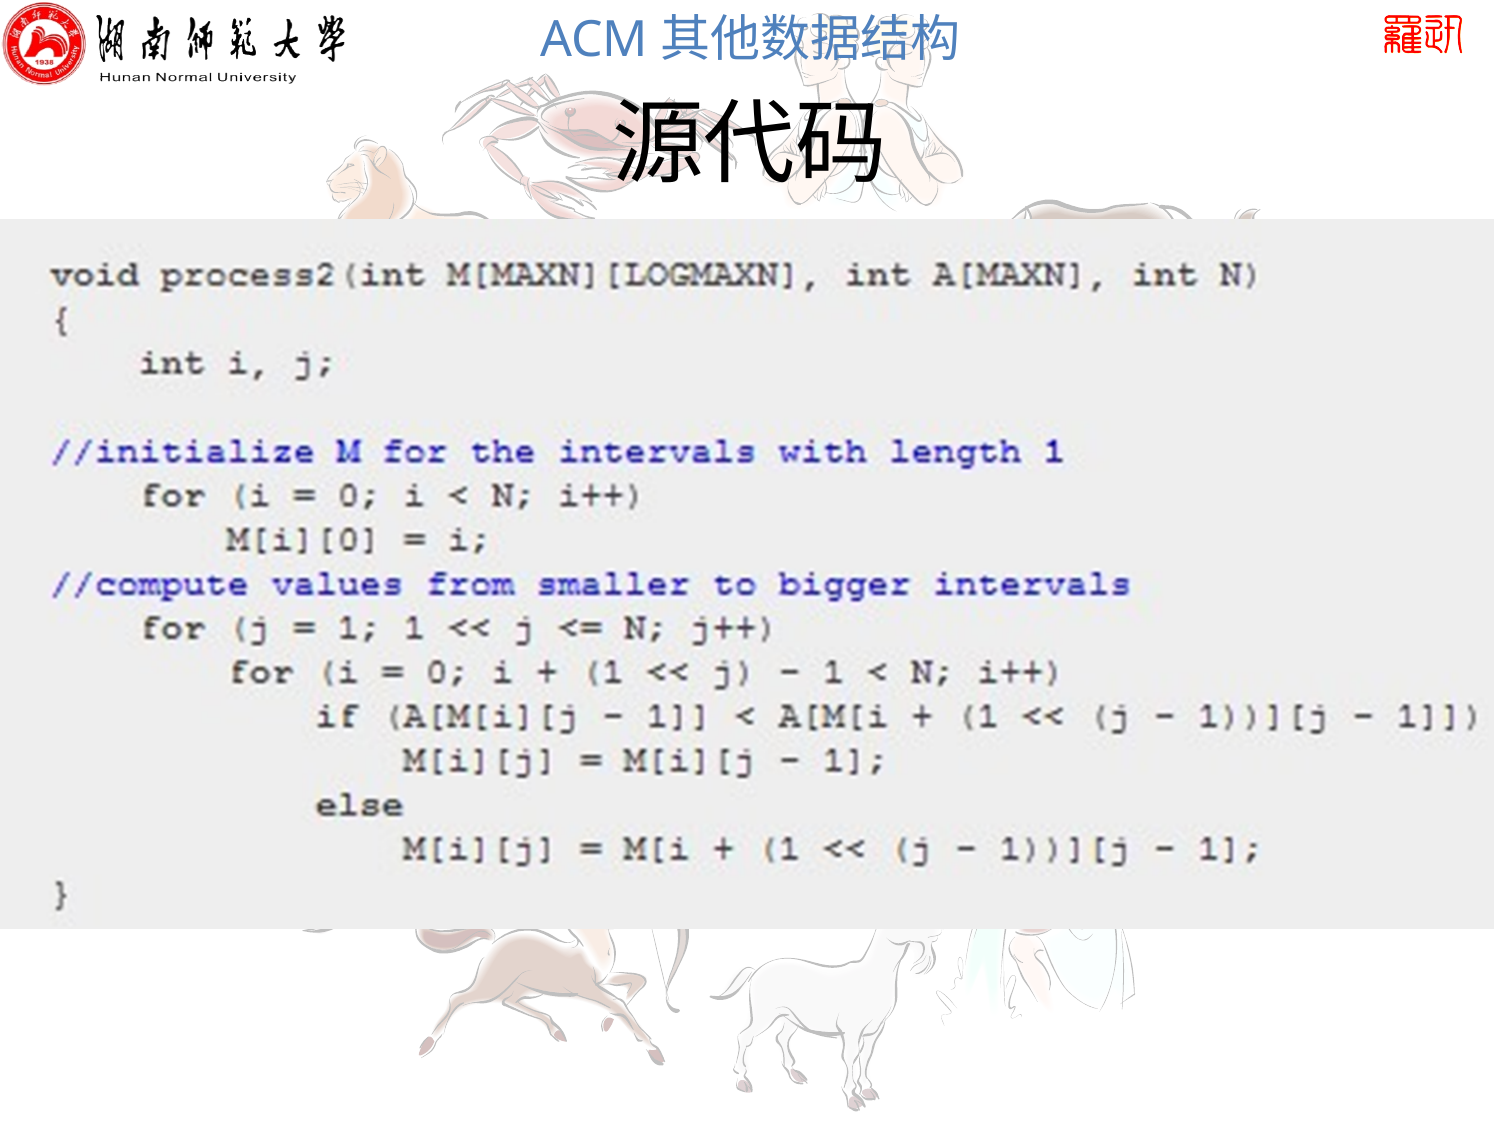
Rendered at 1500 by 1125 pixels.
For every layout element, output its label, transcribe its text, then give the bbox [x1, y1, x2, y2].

picture [0, 219, 1494, 929]
picture [1343, 0, 1500, 69]
title 源代码 [75, 45, 1425, 218]
picture [0, 0, 348, 86]
